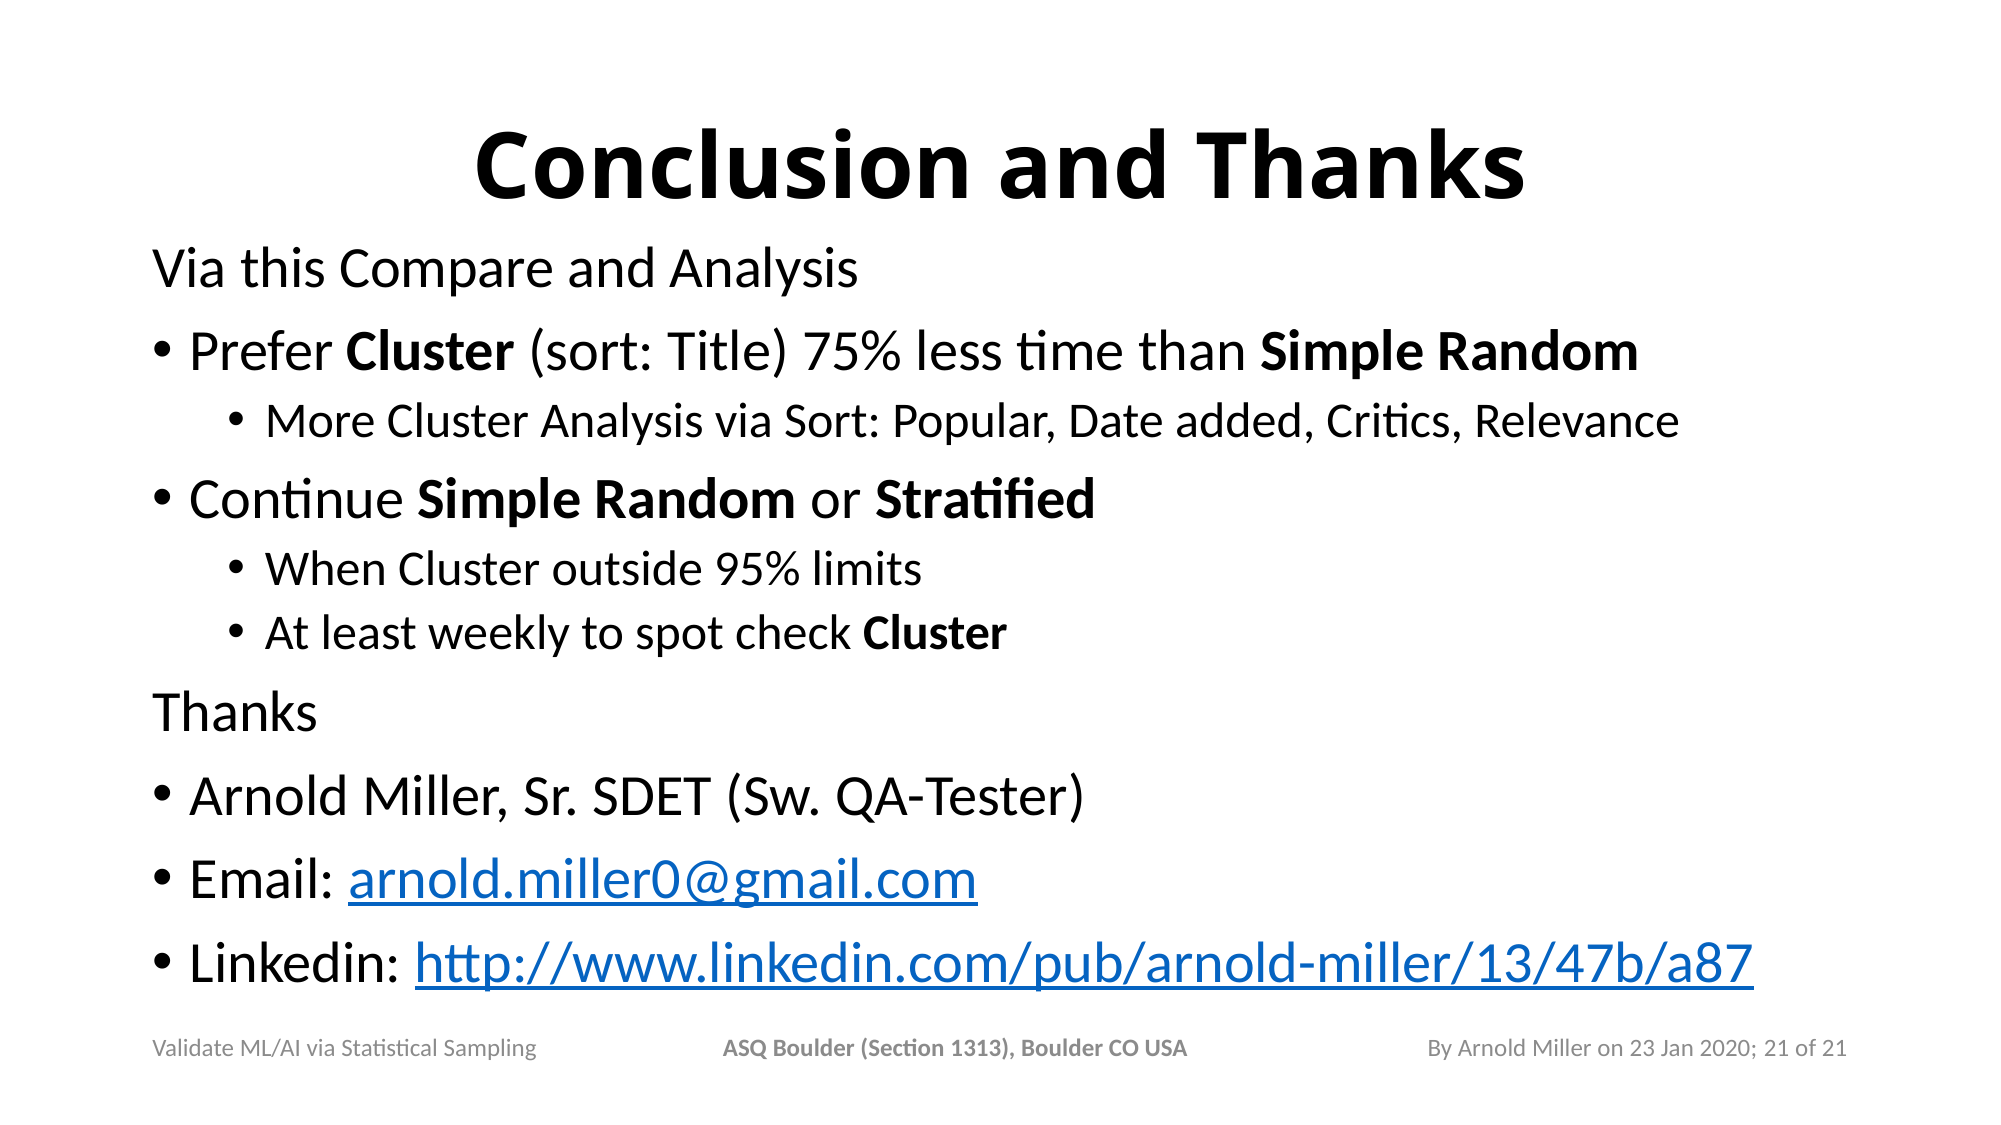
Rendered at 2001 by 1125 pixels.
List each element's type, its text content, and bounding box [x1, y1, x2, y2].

list Via this Compare and Analysis Prefer Cluster (sort: Title) 75% less time than Simple Random More Cluster Analysis via Sort: Popular, Date added, Critics, Relevance Continue Simple Random or Stratified When Cluster outside 95% limits At least weekly to spot check Cluster Thanks Arnold Miller, Sr. SDET (Sw. QA-Tester) Email: arnold.miller0@gmail.com Linkedin: http://www.linkedin.com/pub/arnold-miller/13/47b/a87 [137, 229, 1863, 1014]
footer ASQ Boulder (Section 1313), Boulder CO USA [618, 1016, 1294, 1077]
slide_number Validate ML/AI via Statistical Sampling [137, 1016, 588, 1077]
title Conclusion and Thanks [137, 59, 1863, 229]
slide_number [1383, 1016, 1863, 1077]
